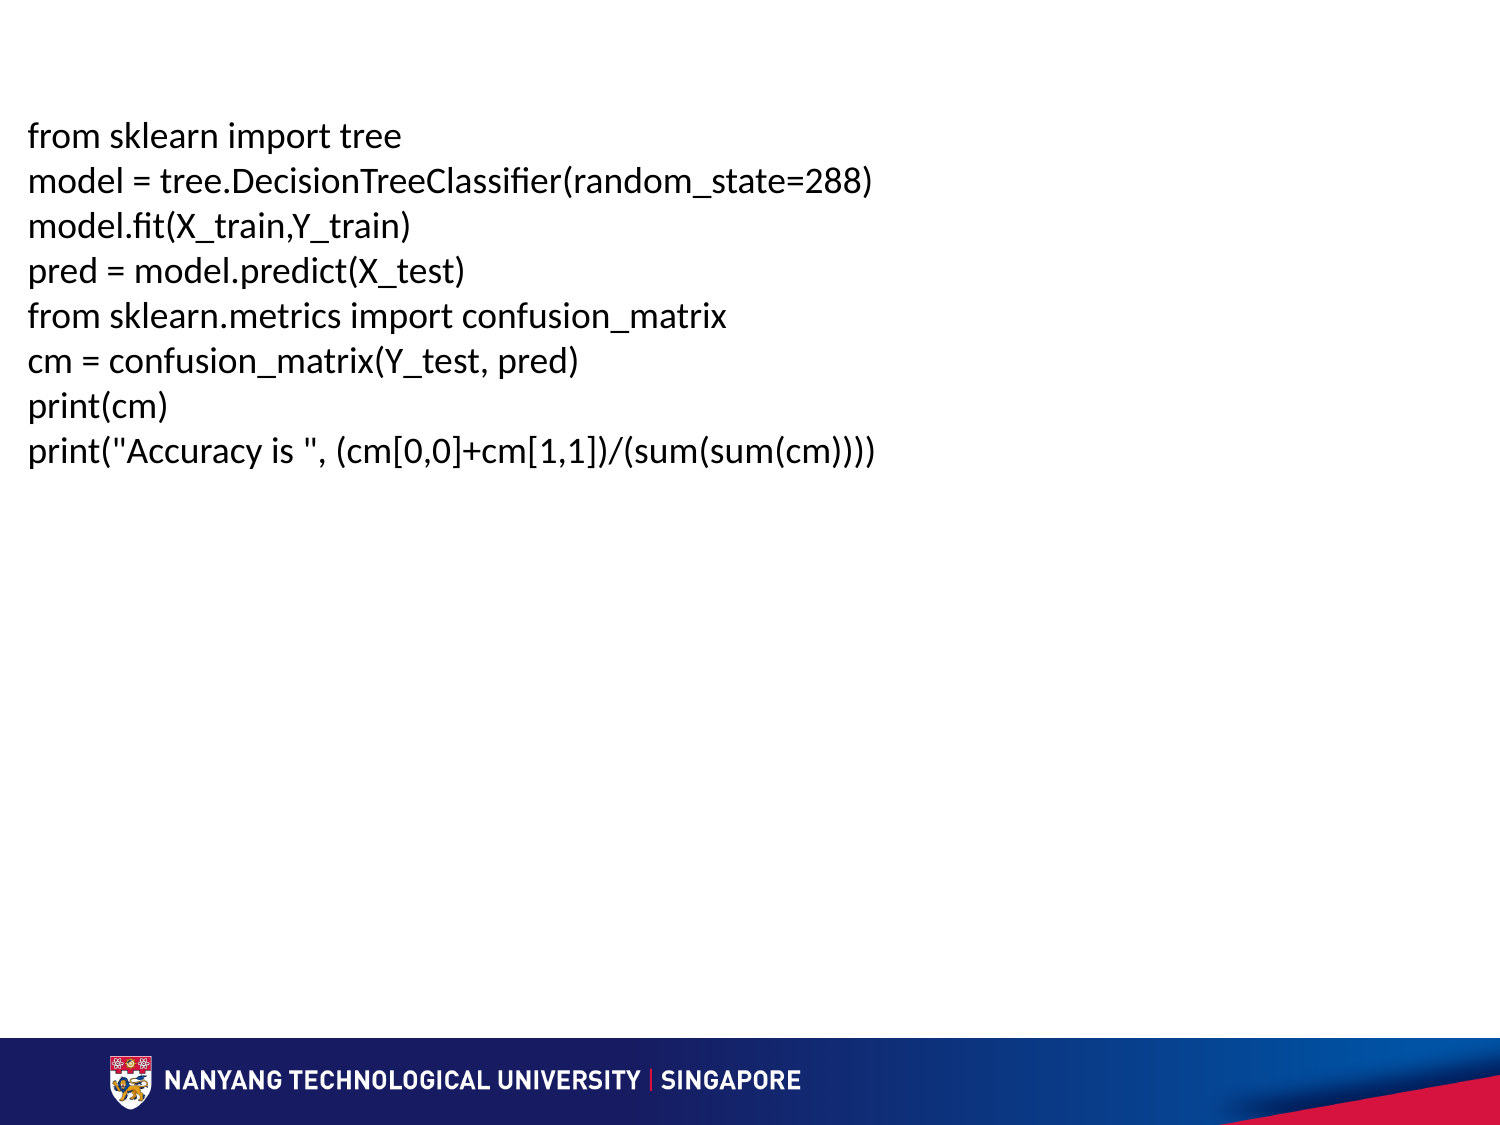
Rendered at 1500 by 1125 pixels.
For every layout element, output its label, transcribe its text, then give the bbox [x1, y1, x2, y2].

picture [0, 1038, 1500, 1125]
text_box from sklearn import tree model = tree.DecisionTreeClassifier(random_state=288) model.fit(X_train,Y_train) pred = model.predict(X_test) from sklearn.metrics import confusion_matrix cm = confusion_matrix(Y_test, pred) print(cm) print("Accuracy is ", (cm[0,0]+cm[1,1])/(sum(sum(cm)))) [12, 103, 1488, 479]
